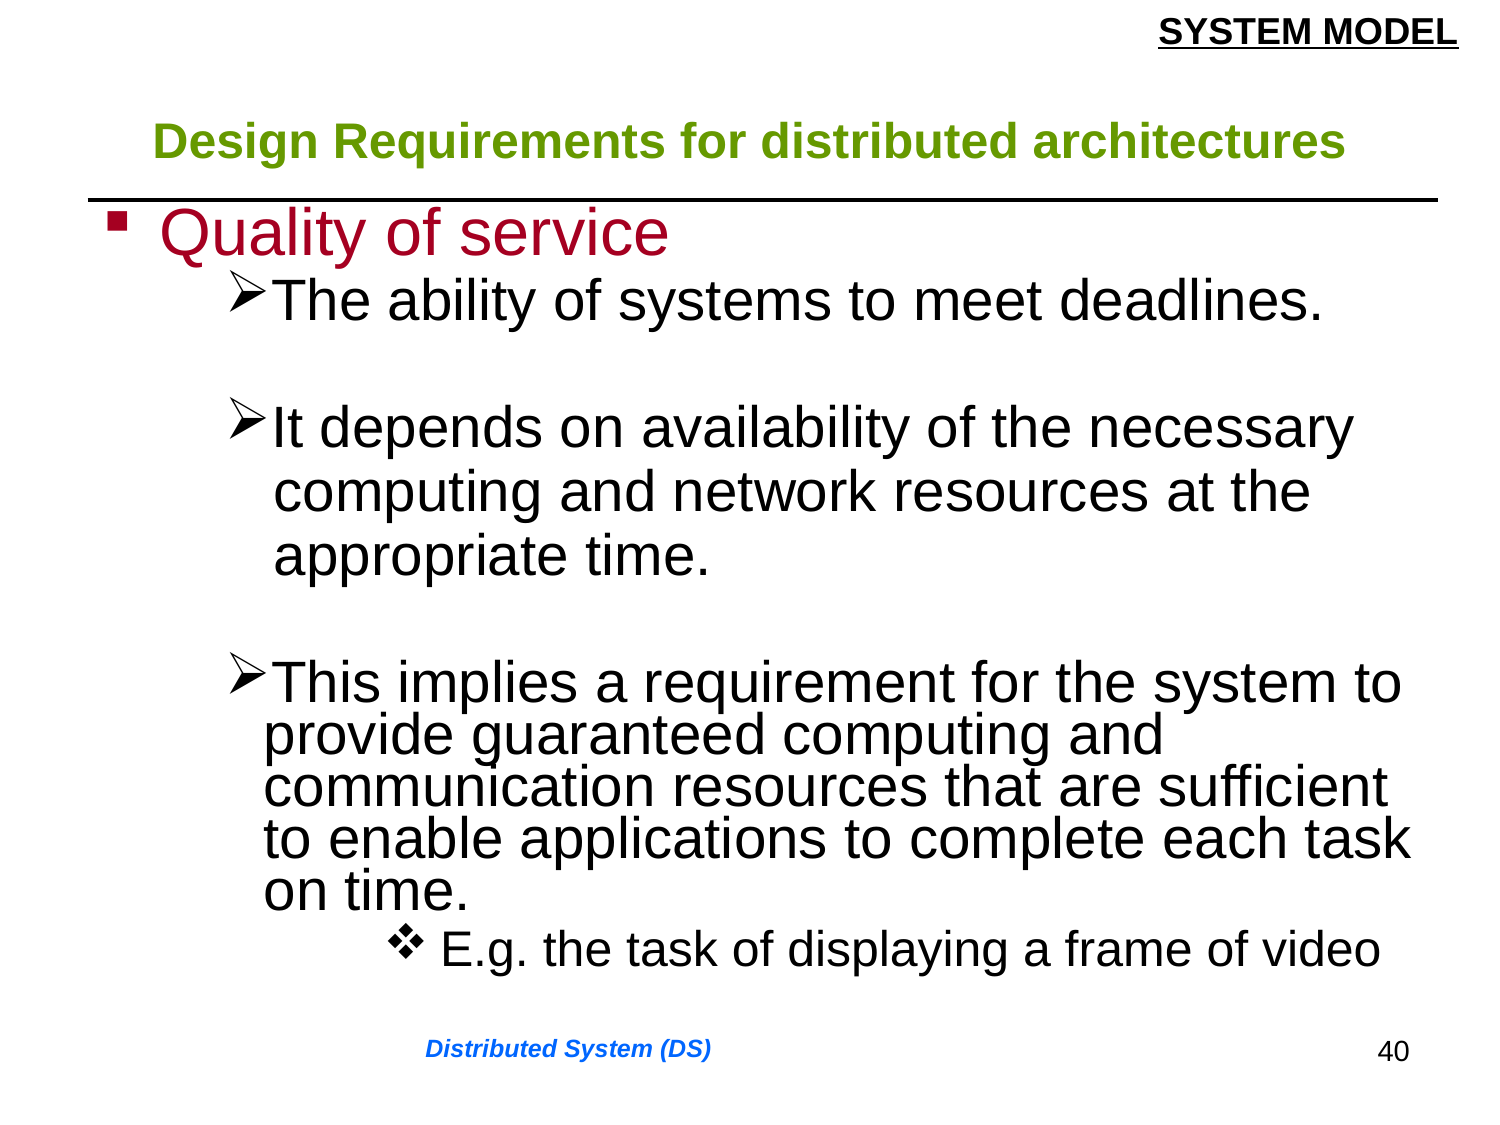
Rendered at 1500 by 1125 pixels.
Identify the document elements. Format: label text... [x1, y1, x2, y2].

slide_number 40 [1074, 1053, 1426, 1103]
footer Distributed System (DS) [74, 1024, 1063, 1104]
text_box SYSTEM MODEL [1143, 0, 1484, 60]
table_header Quality of service The ability of systems to meet deadlines. It depends on availability of the necessary computing and network resources at the appropriate time. This implies a requirement for the system to provide guaranteed computing and communication resources that are sufficient to enable applications to complete each task on time. E.g. the task of displaying a frame of video [88, 202, 1438, 1053]
title Design Requirements for distributed architectures [75, 37, 1425, 241]
